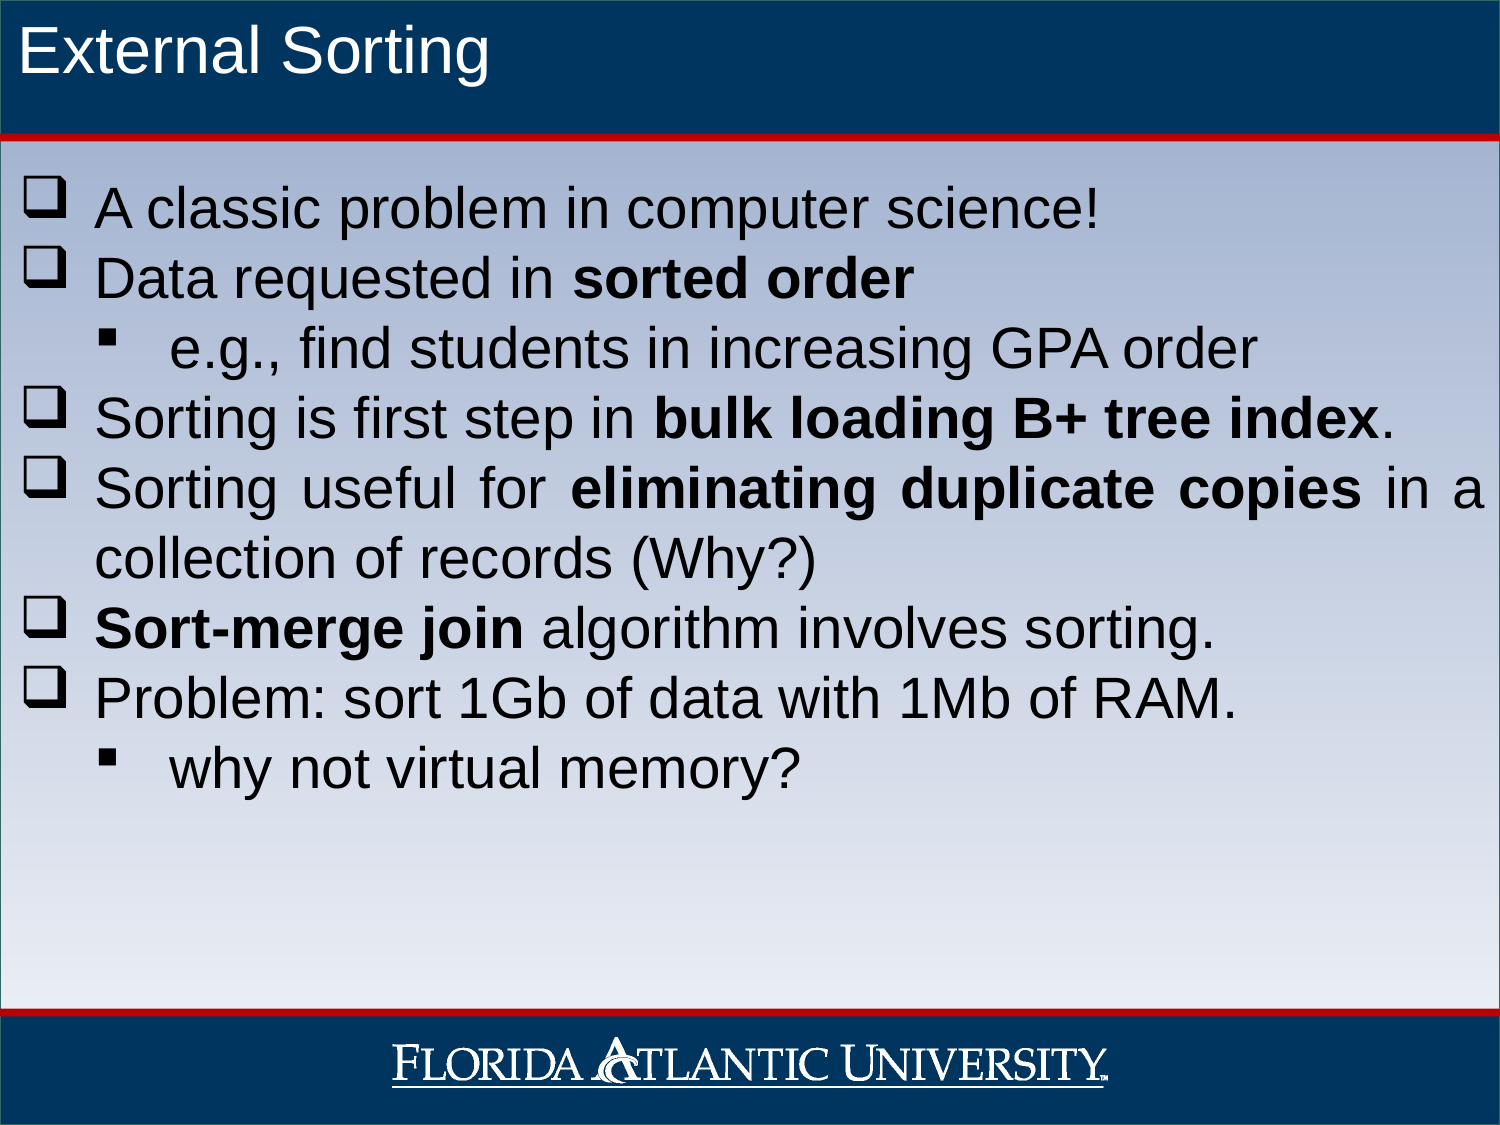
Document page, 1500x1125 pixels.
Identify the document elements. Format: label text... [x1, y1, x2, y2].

picture [392, 1037, 1108, 1088]
text_box A classic problem in computer science! Data requested in sorted order e.g., find students in increasing GPA order Sorting is first step in bulk loading B+ tree index. Sorting useful for eliminating duplicate copies in a collection of records (Why?) Sort-merge join algorithm involves sorting. Problem: sort 1Gb of data with 1Mb of RAM. why not virtual memory? [4, 162, 1500, 808]
text_box External Sorting [3, 0, 1500, 95]
